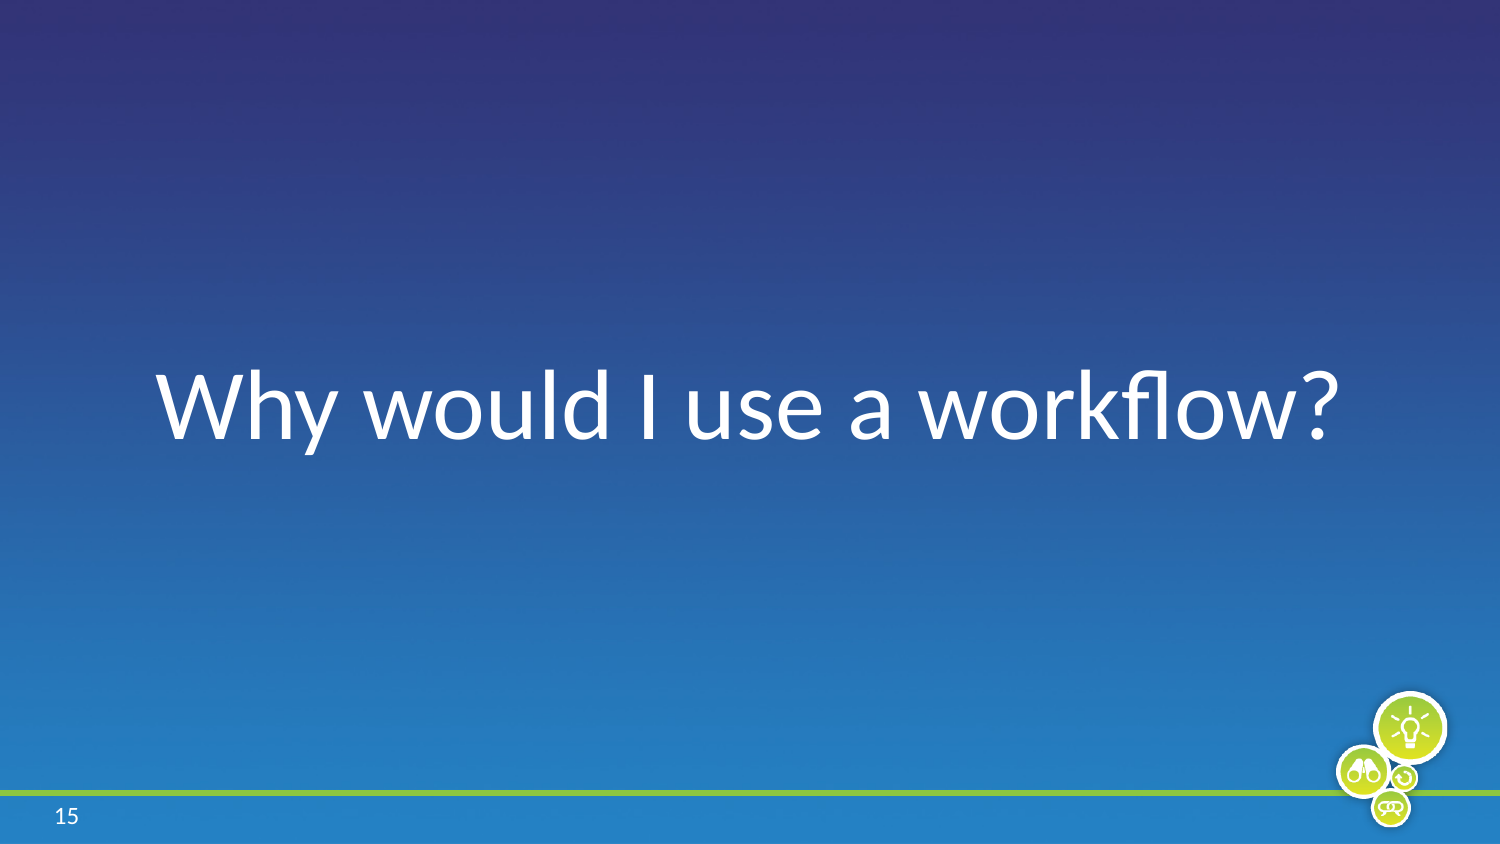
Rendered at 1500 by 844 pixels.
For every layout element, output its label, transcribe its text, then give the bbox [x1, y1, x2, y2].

picture [0, 465, 1500, 844]
picture [0, 0, 1500, 353]
list Why would I use a workflow? [0, 353, 1500, 465]
